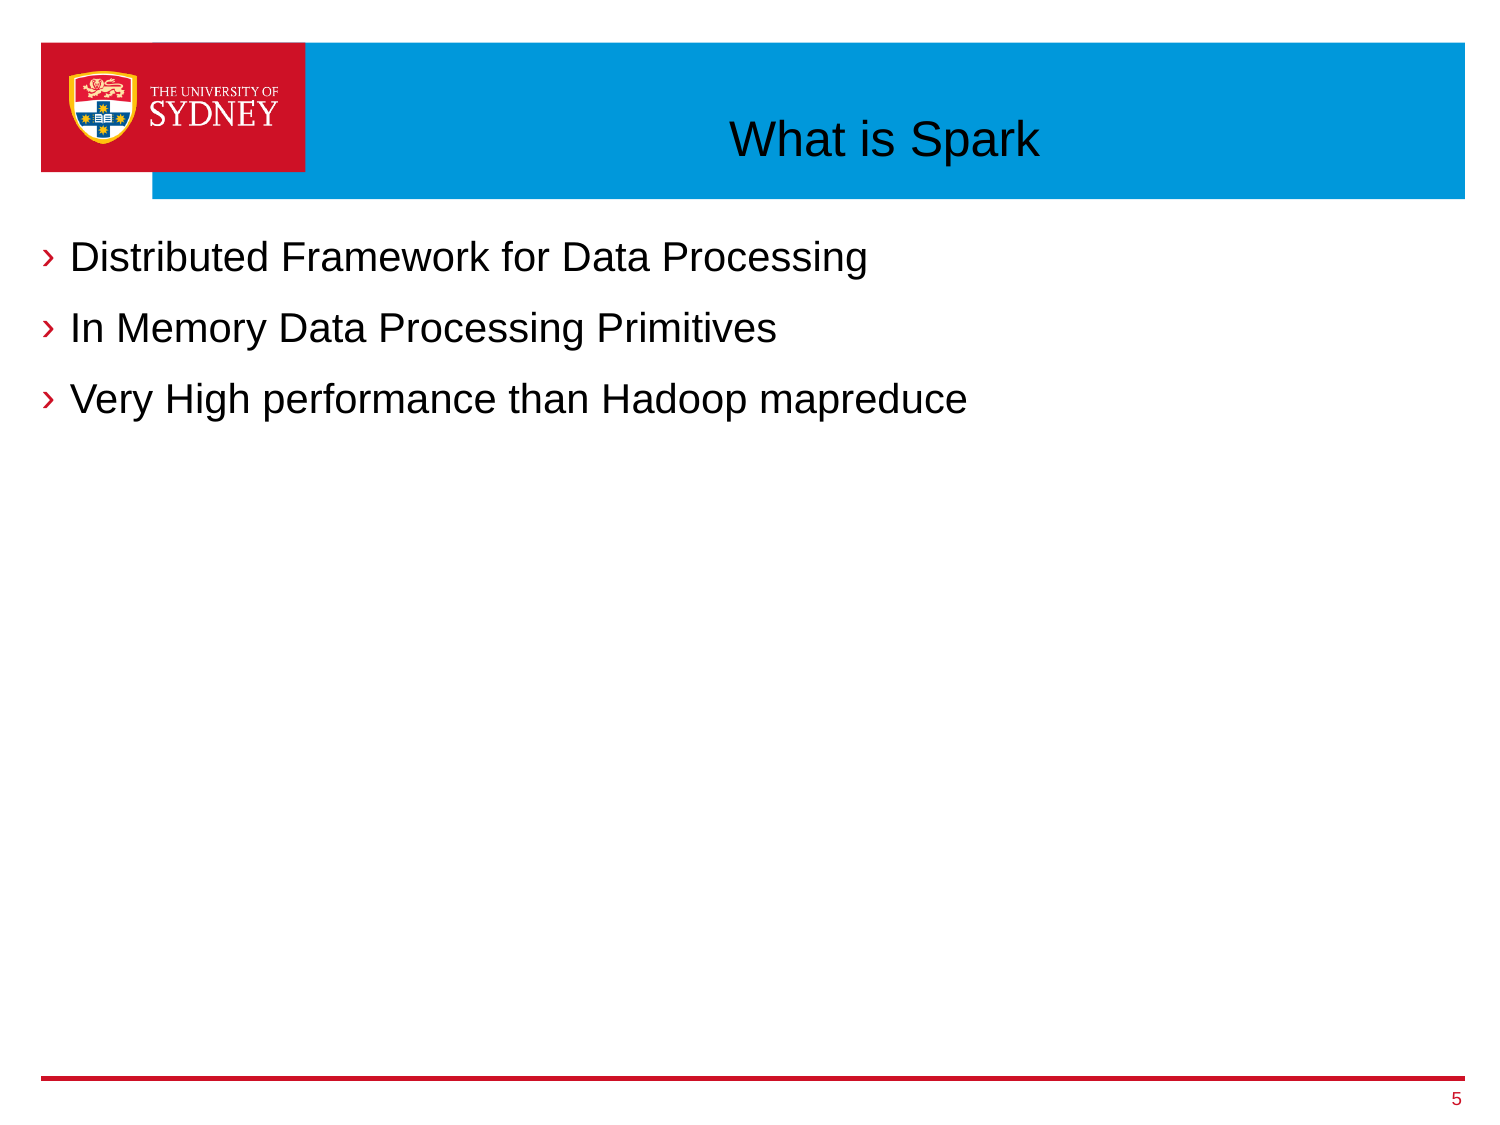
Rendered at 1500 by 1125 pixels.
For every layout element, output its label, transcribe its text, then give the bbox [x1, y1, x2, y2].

list Distributed Framework for Data Processing In Memory Data Processing Primitives Very High performance than Hadoop mapreduce [40, 222, 1463, 1059]
slide_number 5 [1421, 1080, 1463, 1116]
title What is Spark [306, 70, 1463, 175]
picture [69, 71, 278, 144]
